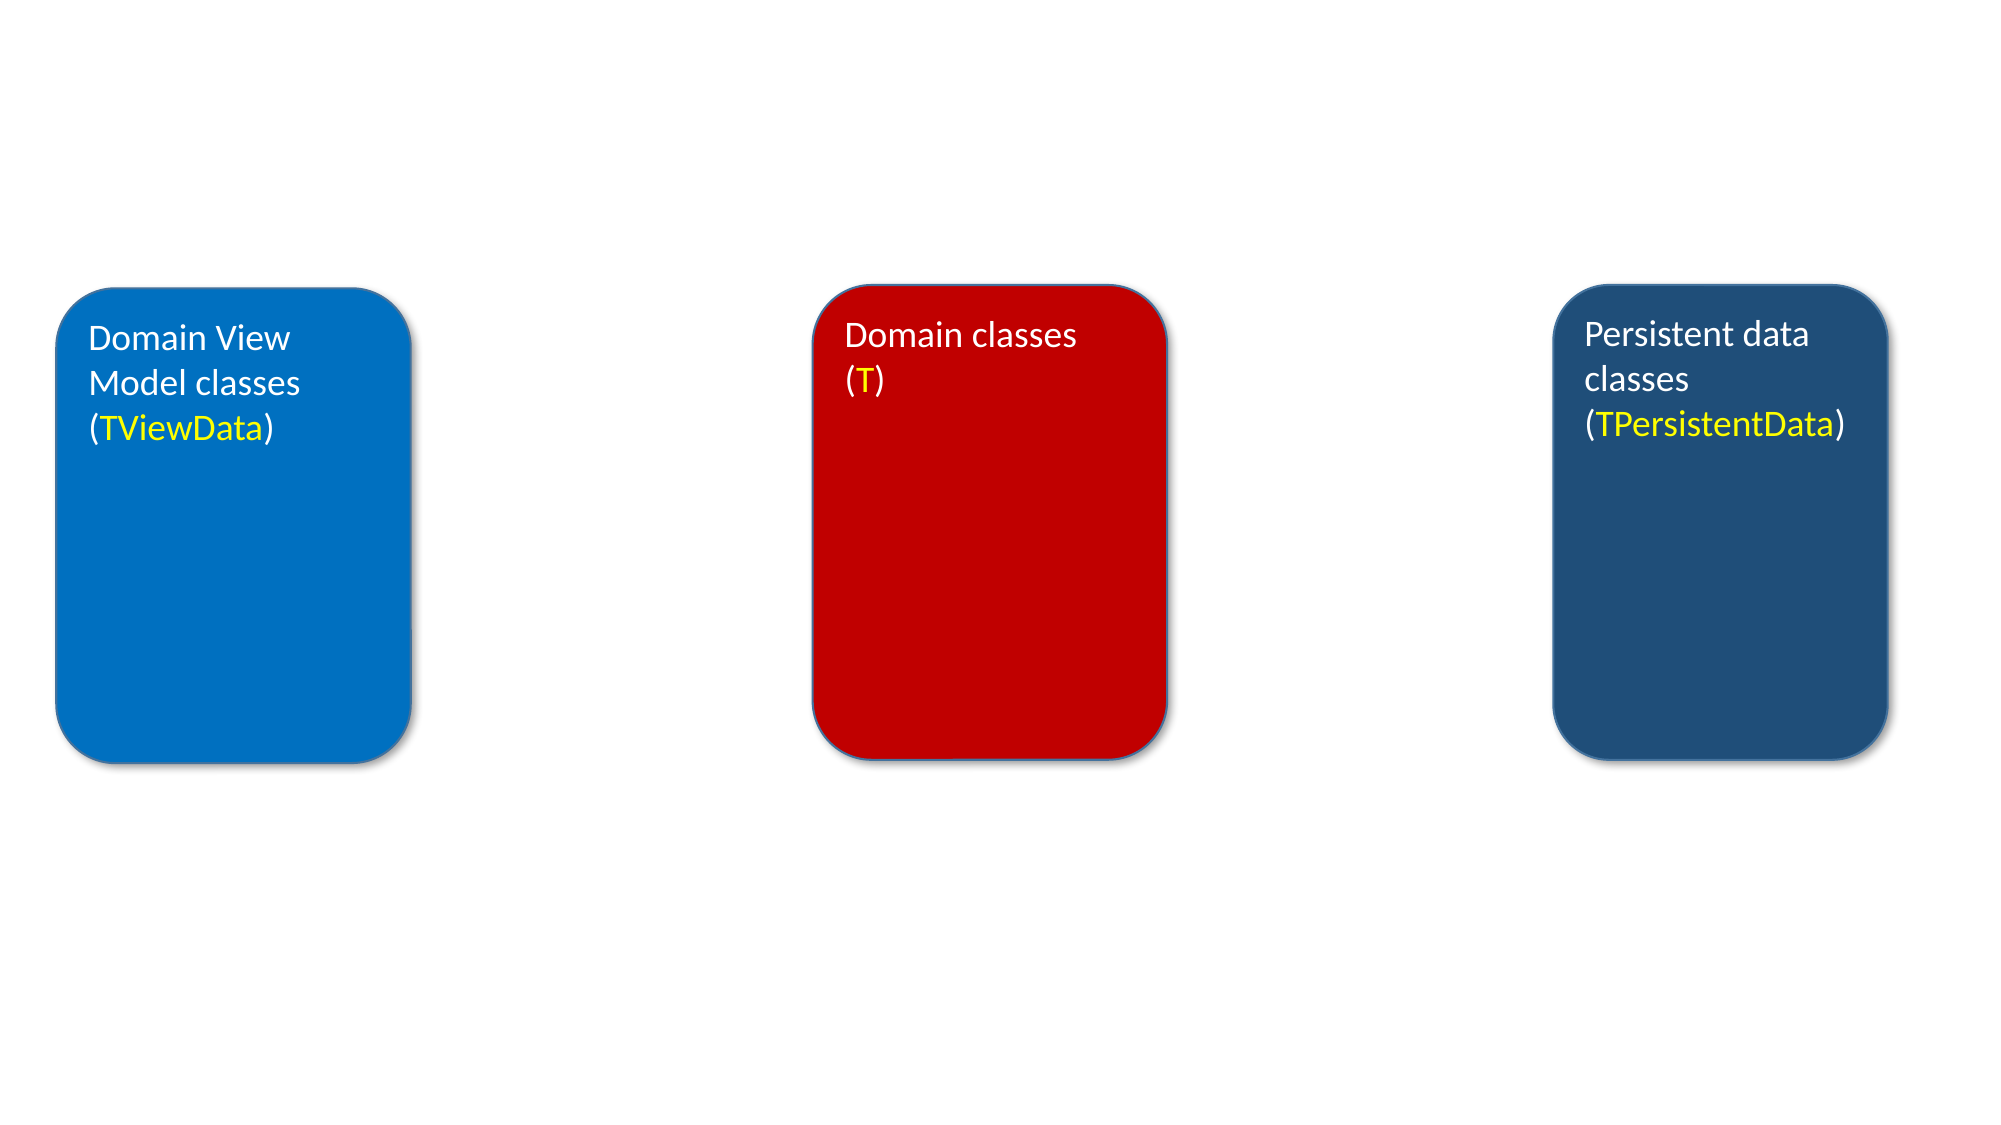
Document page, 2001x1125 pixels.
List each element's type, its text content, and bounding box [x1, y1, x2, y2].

text_box Domain classes (T) [811, 283, 1169, 761]
text_box Domain View Model classes (TViewData) [55, 287, 412, 765]
text_box Persistent data classes (TPersistentData) [1552, 283, 1889, 761]
